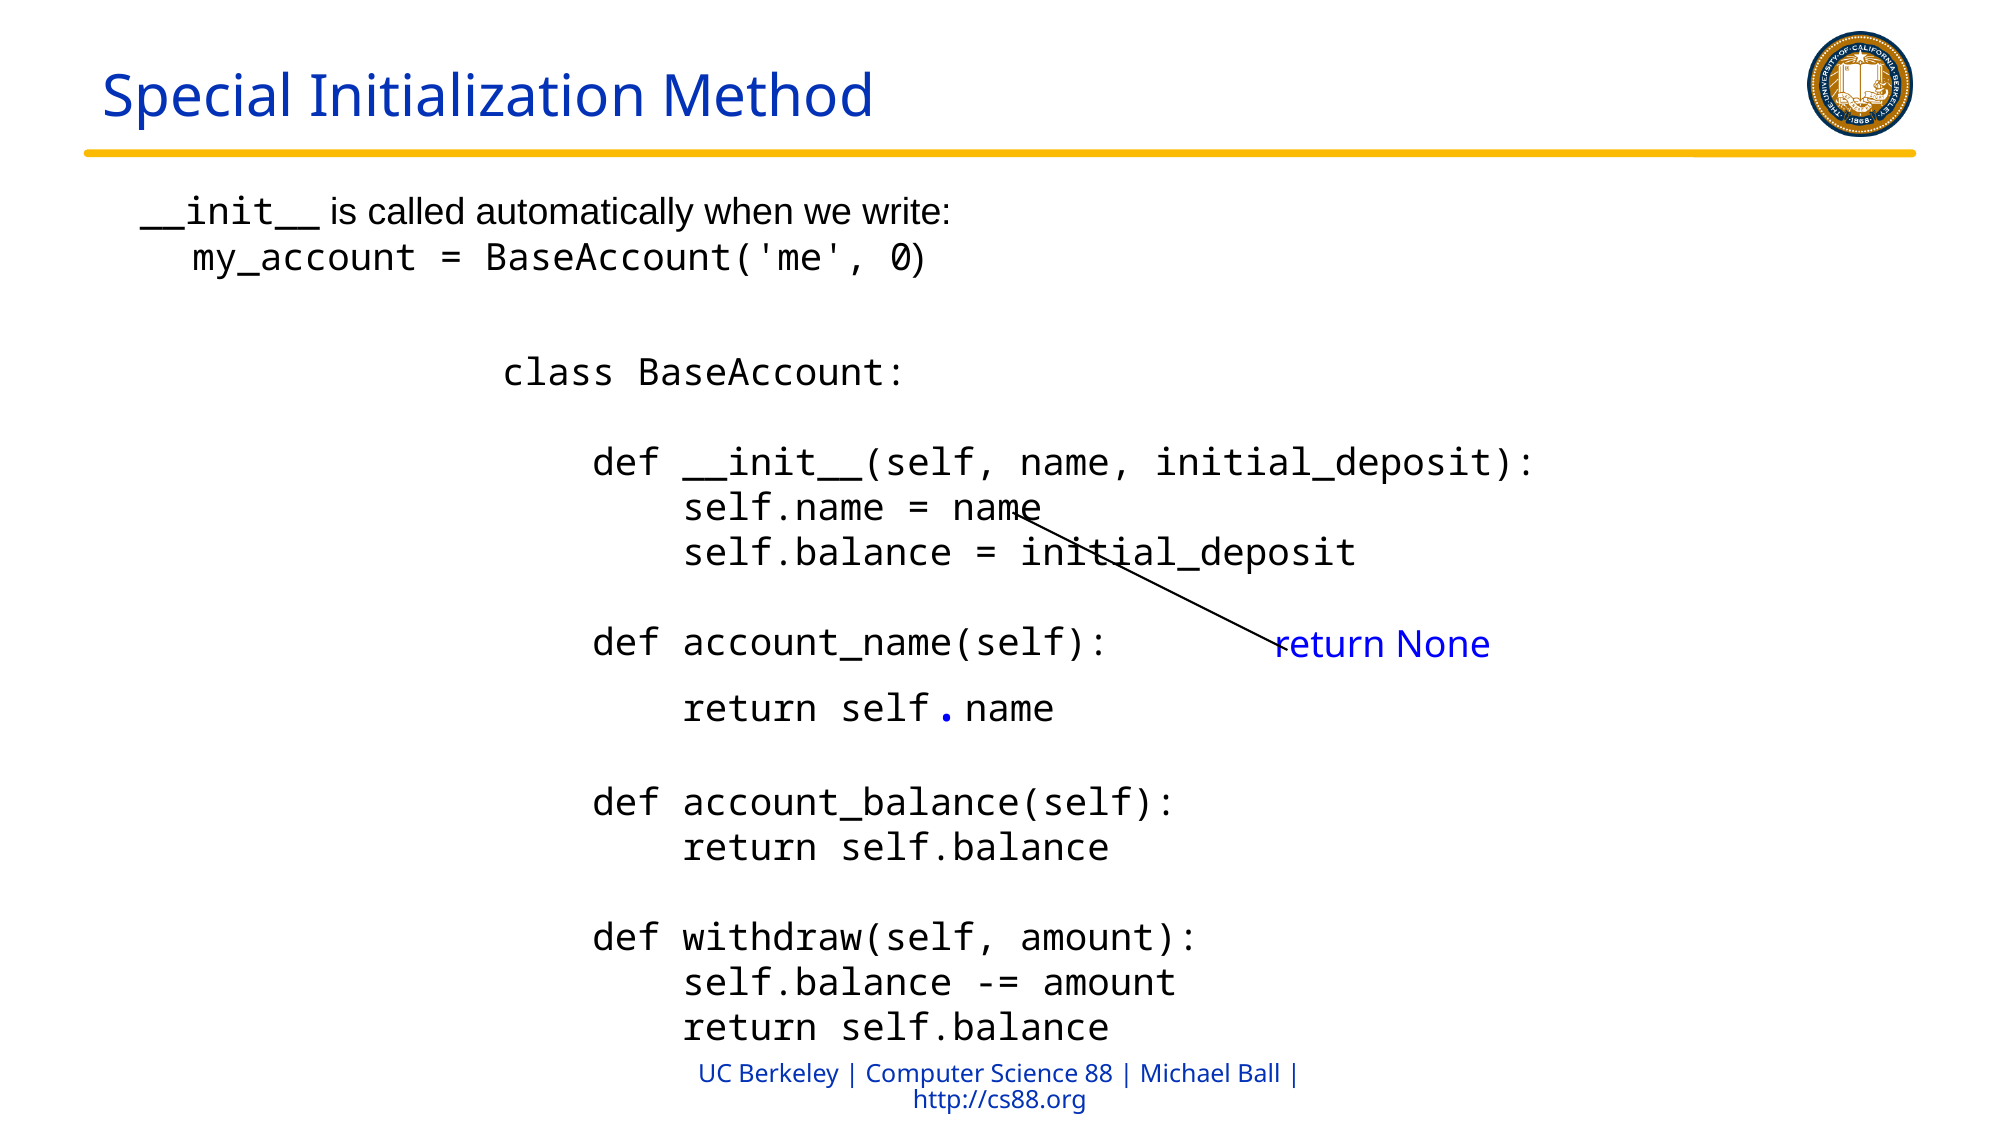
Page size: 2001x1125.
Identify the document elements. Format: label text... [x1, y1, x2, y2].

text_box class BaseAccount: def __init__(self, name, initial_deposit): self.name = name self.balance = initial_deposit def account_name(self): return self.name def account_balance(self): return self.balance def withdraw(self, amount): self.balance -= amount return self.balance [487, 340, 1638, 1056]
picture [1807, 31, 1913, 137]
title Special Initialization Method [87, 37, 1763, 159]
text_box __init__ is called automatically when we write: my_account = BaseAccount('me', 0) [124, 180, 1538, 285]
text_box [1012, 512, 1491, 674]
